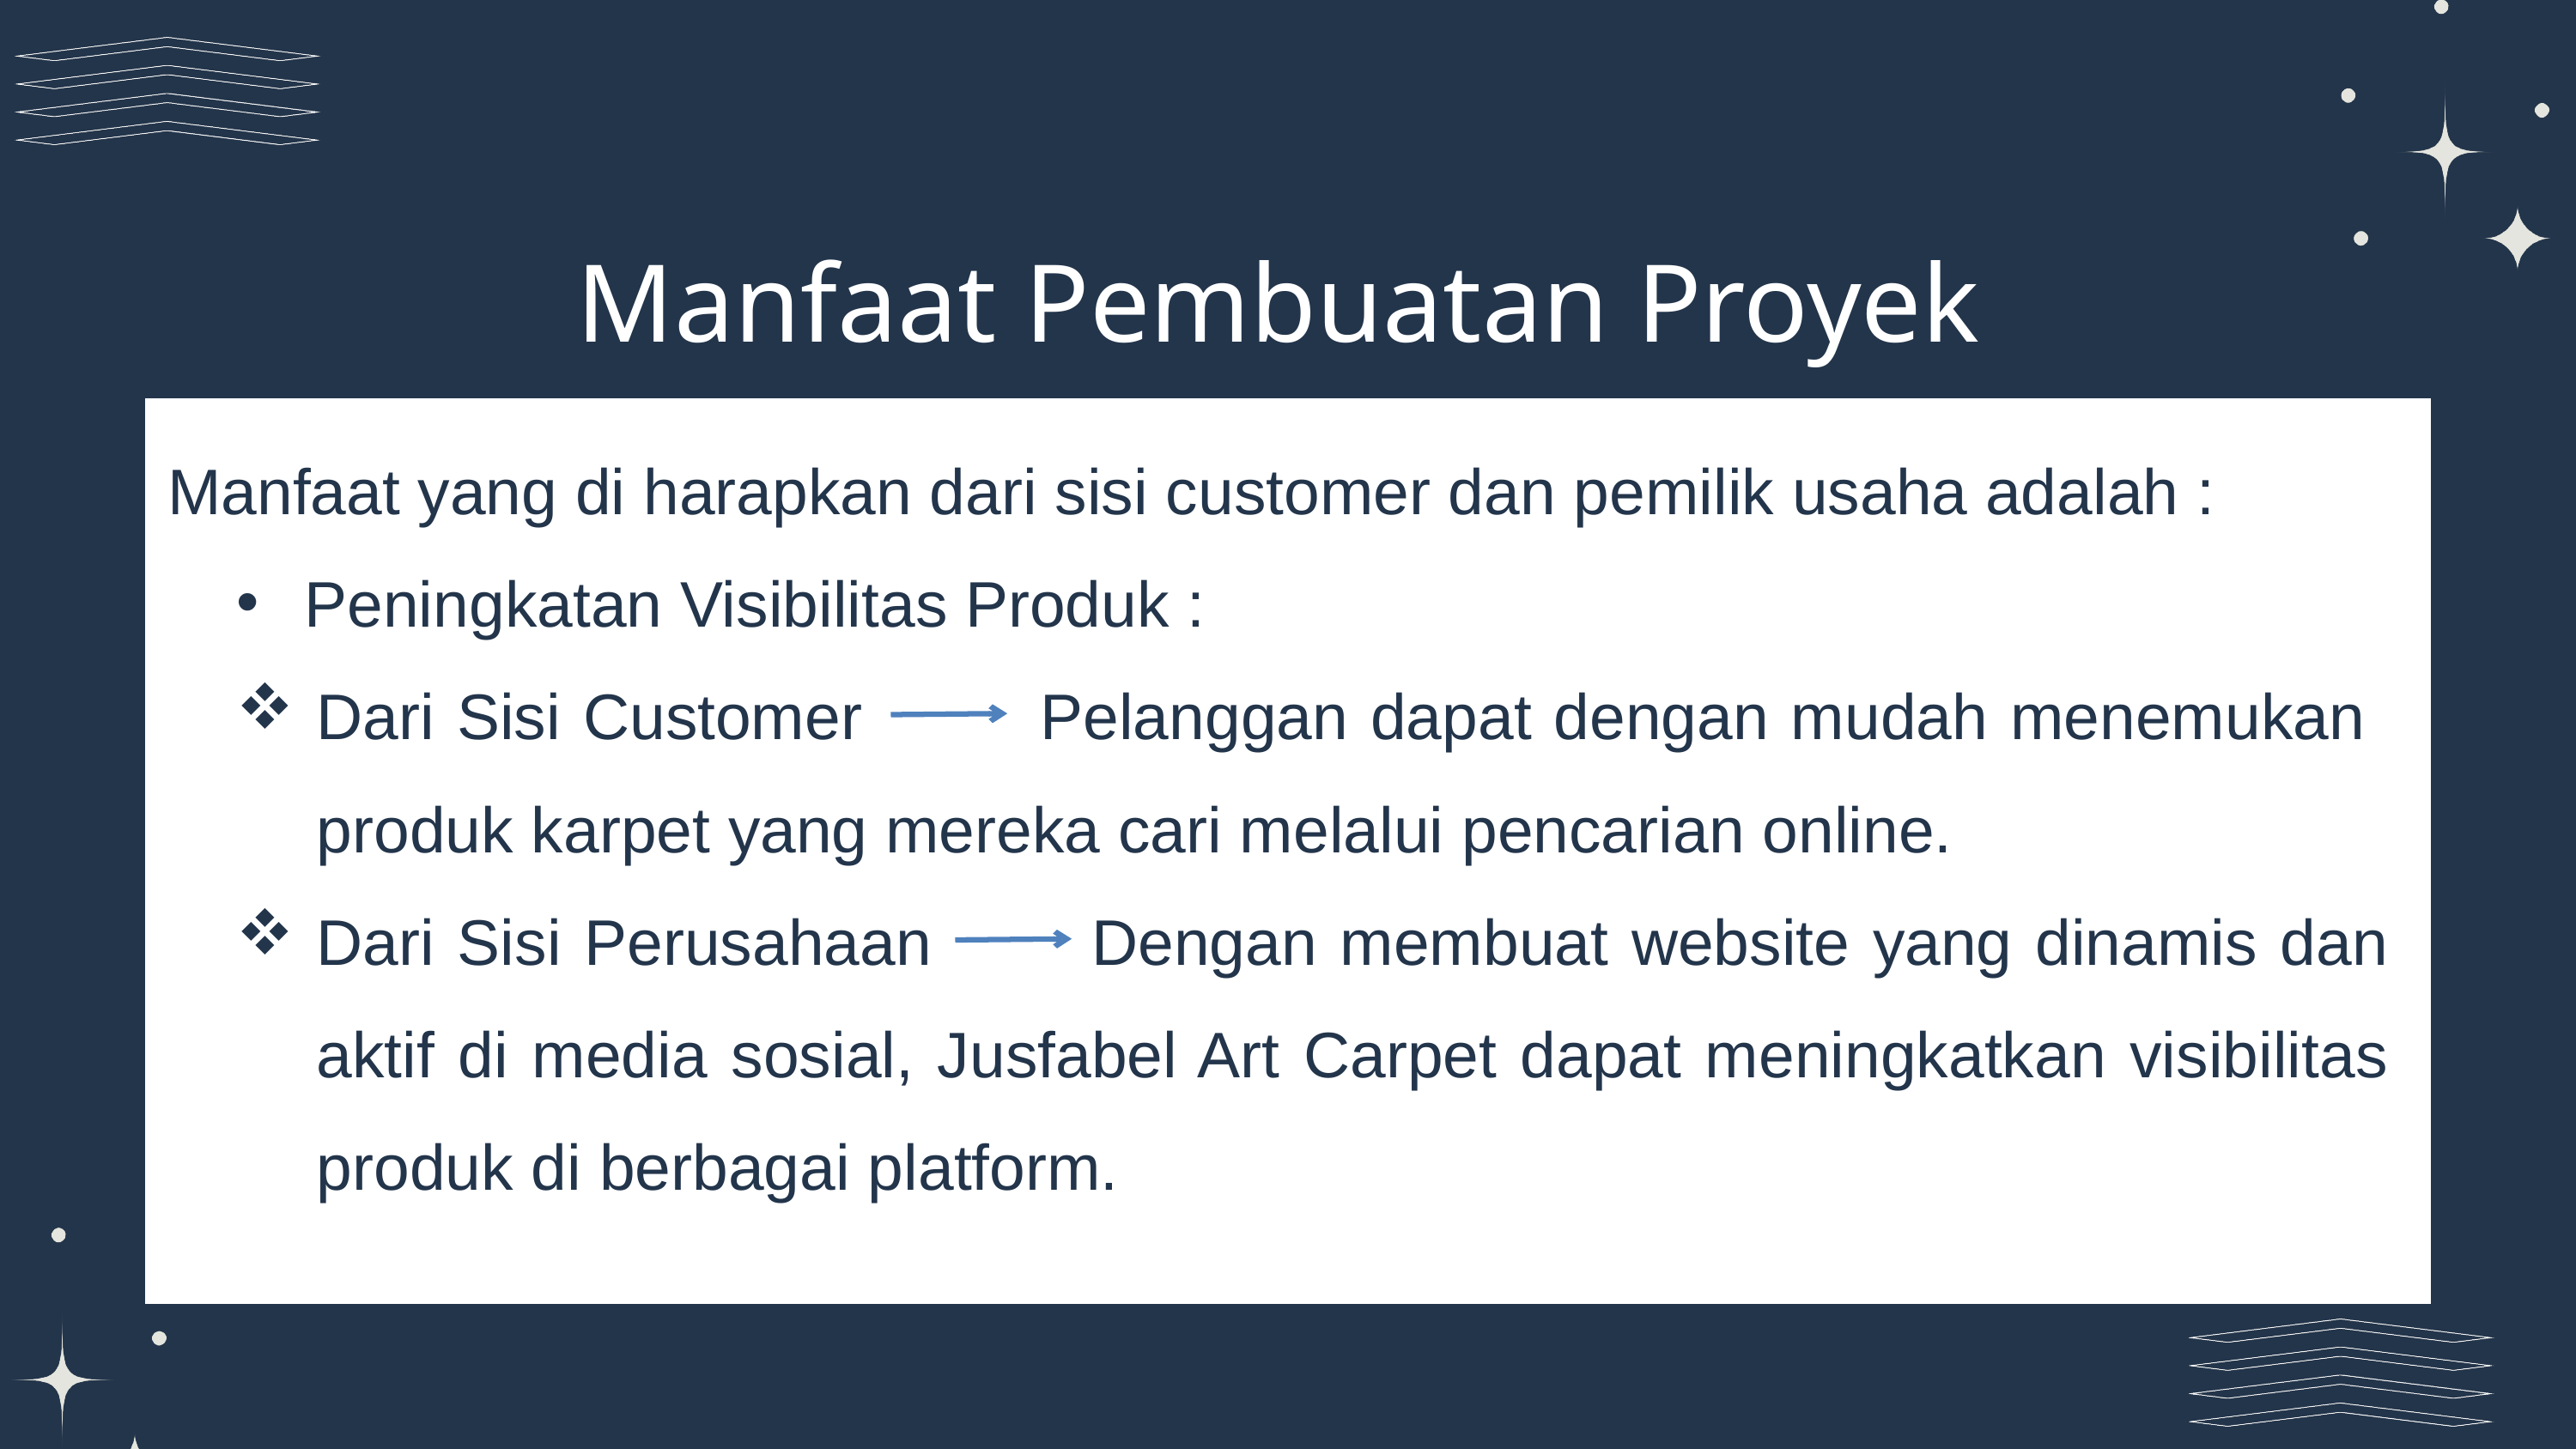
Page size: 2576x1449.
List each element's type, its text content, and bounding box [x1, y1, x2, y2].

text_box [15, 37, 321, 145]
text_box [144, 397, 2432, 1304]
text_box [2188, 1319, 2494, 1428]
text_box [0, 1228, 168, 1449]
text_box [2341, 0, 2551, 272]
text_box Manfaat Pembuatan Proyek [227, 163, 2330, 364]
